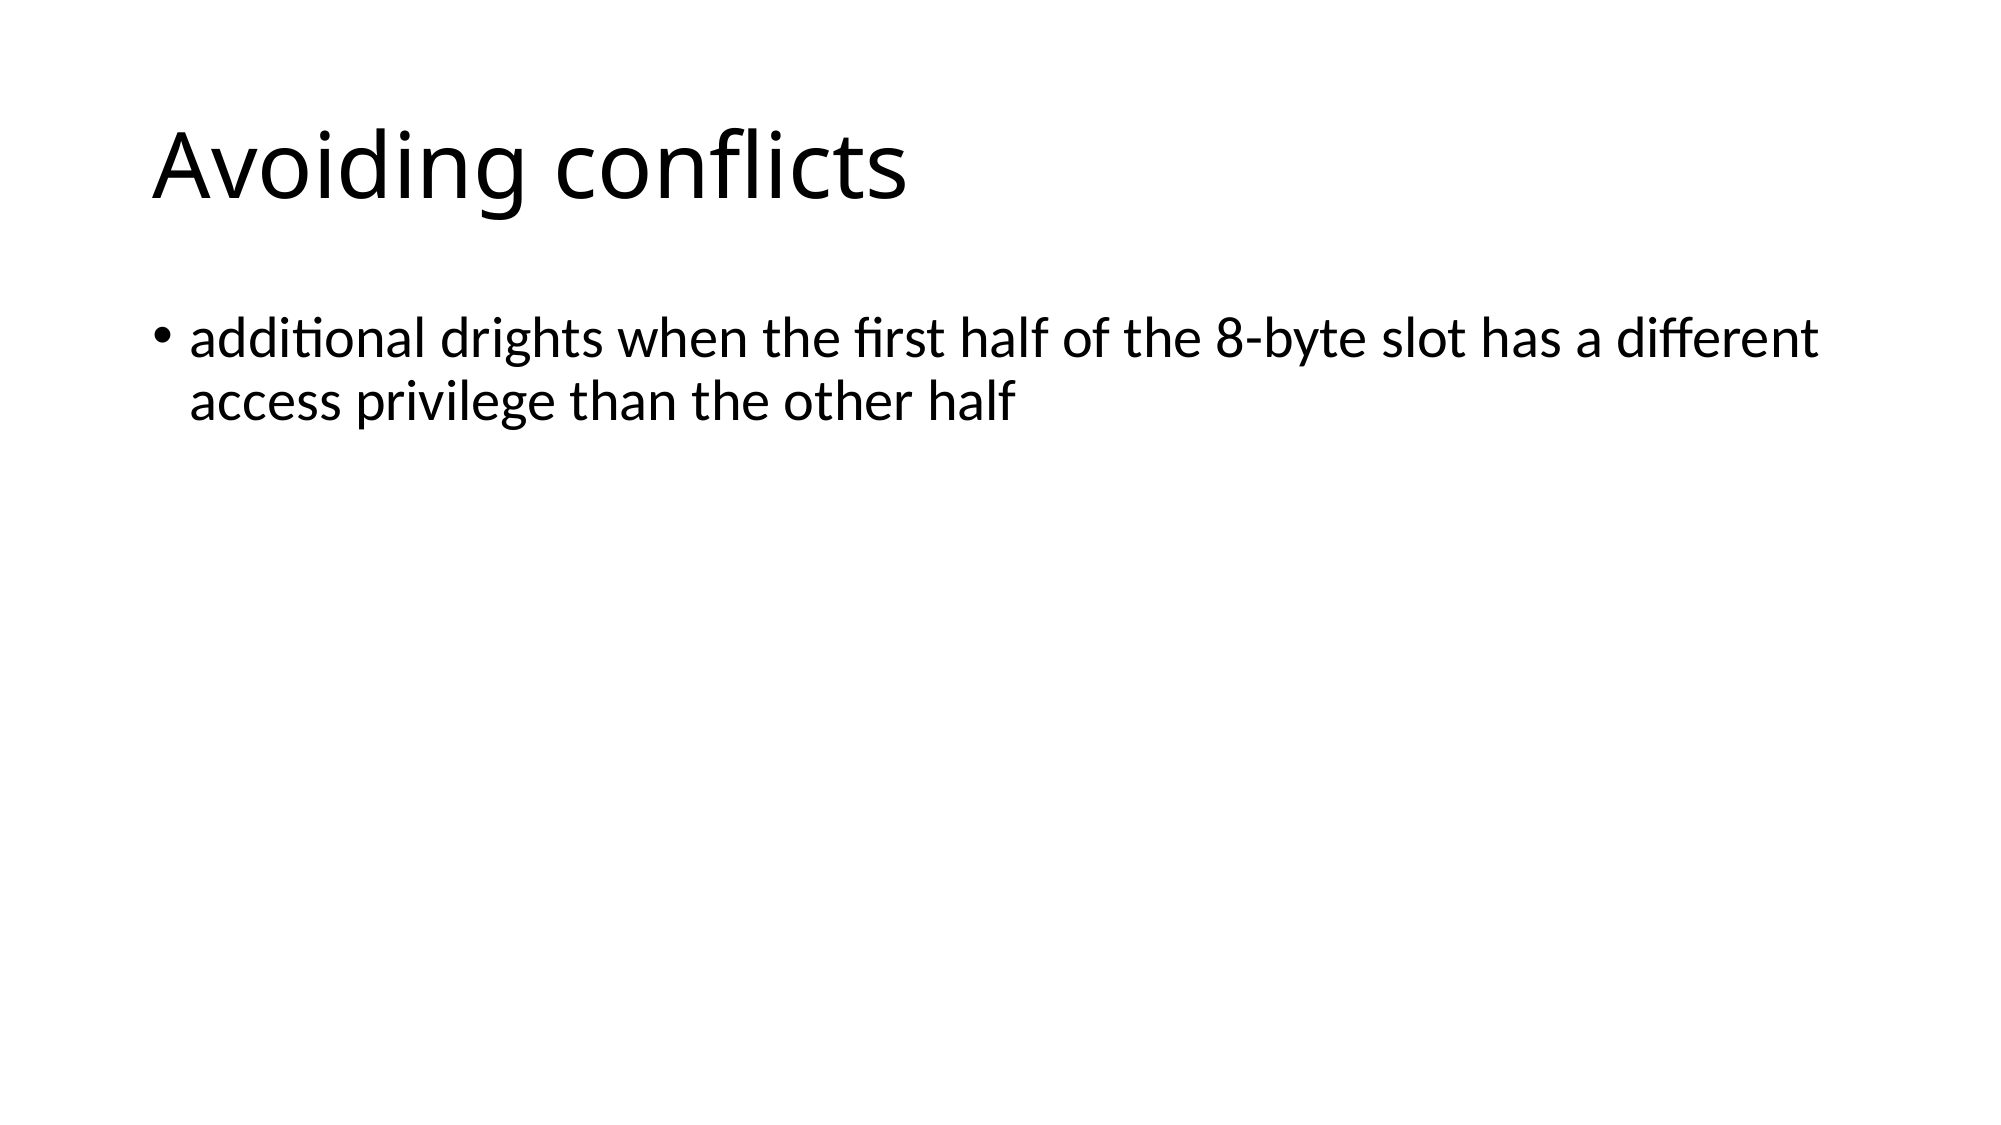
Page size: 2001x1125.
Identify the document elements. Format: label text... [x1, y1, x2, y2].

list additional drights when the first half of the 8-byte slot has a different access privilege than the other half [137, 299, 1863, 1014]
title Avoiding conflicts [137, 59, 1863, 278]
